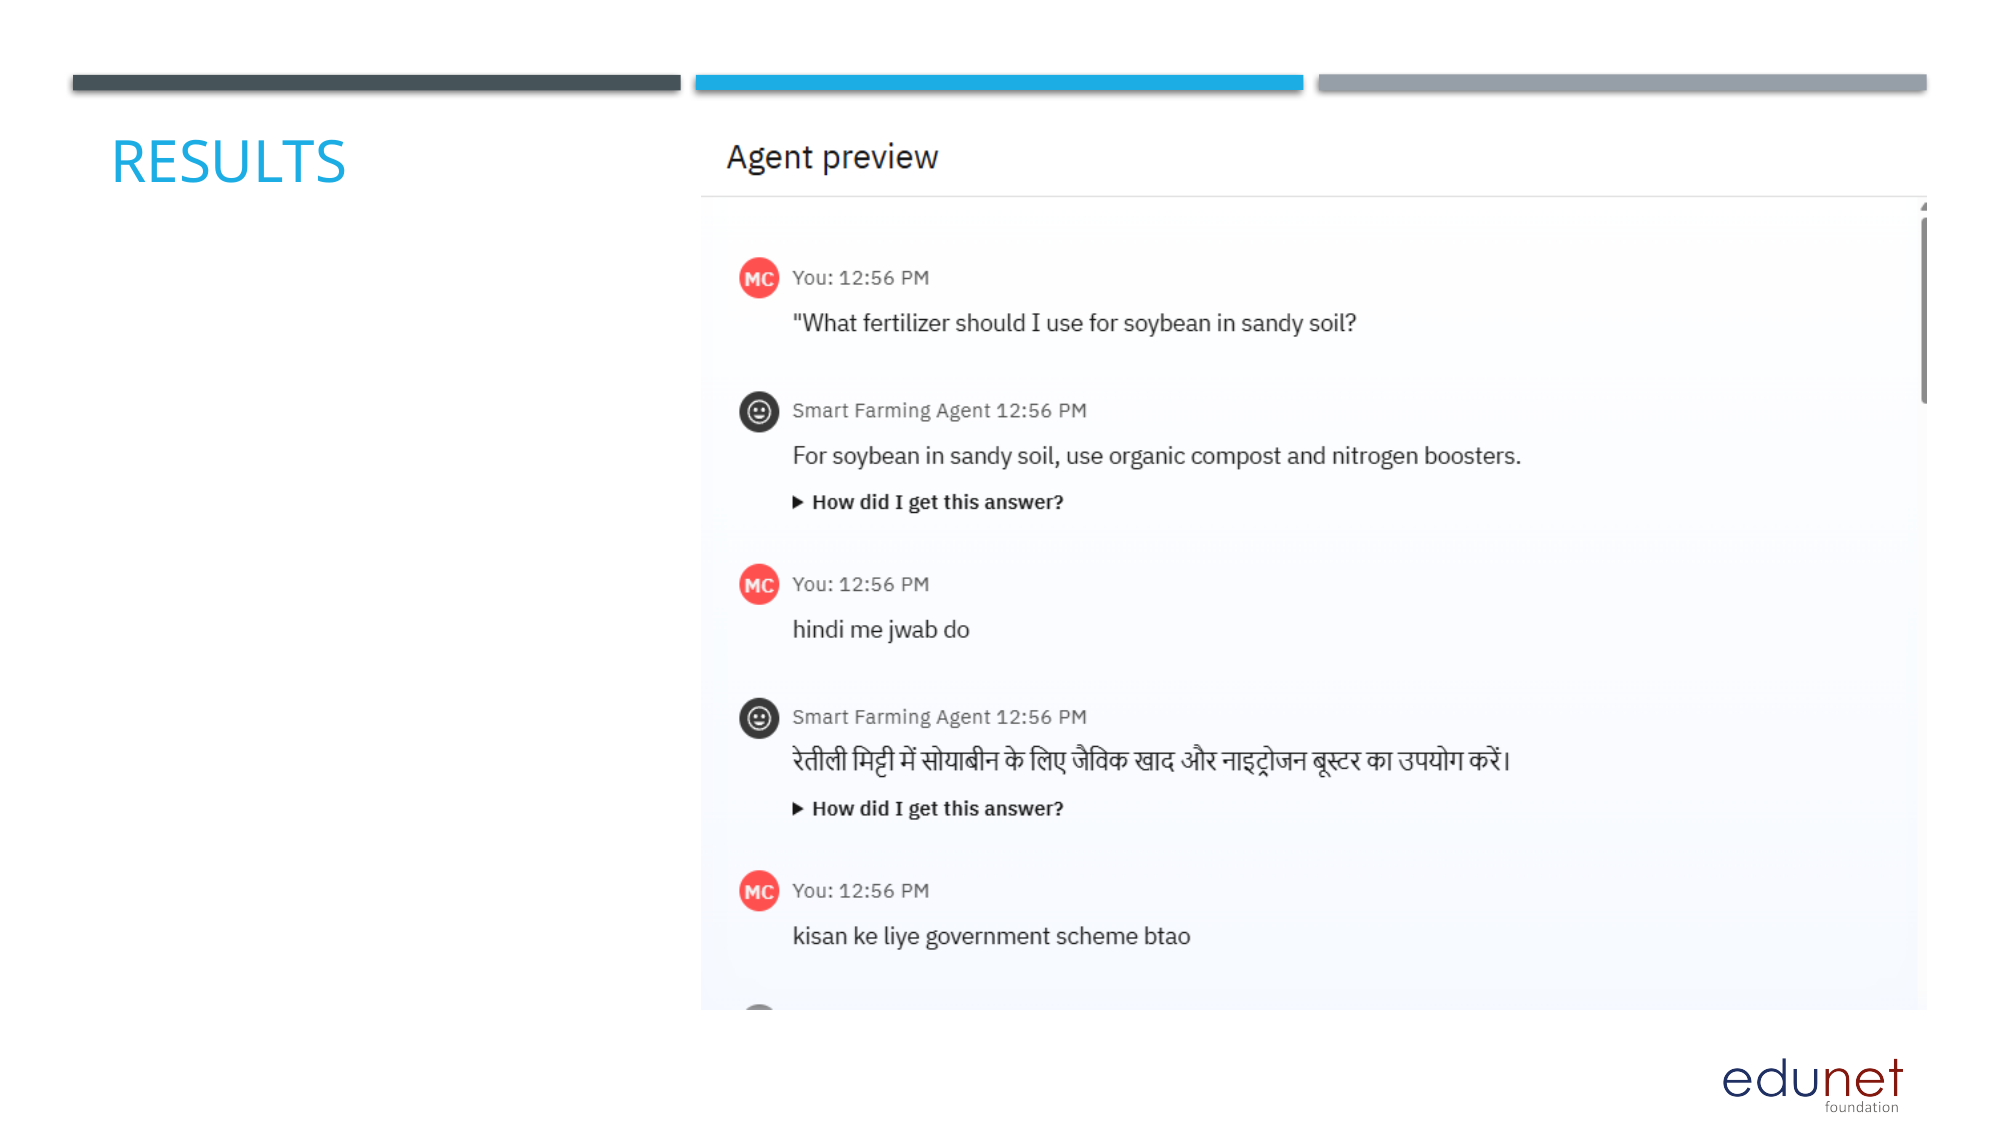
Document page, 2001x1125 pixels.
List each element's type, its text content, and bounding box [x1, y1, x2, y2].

picture [701, 122, 1928, 1011]
picture [1719, 1056, 1905, 1116]
title Results [95, 115, 1905, 203]
